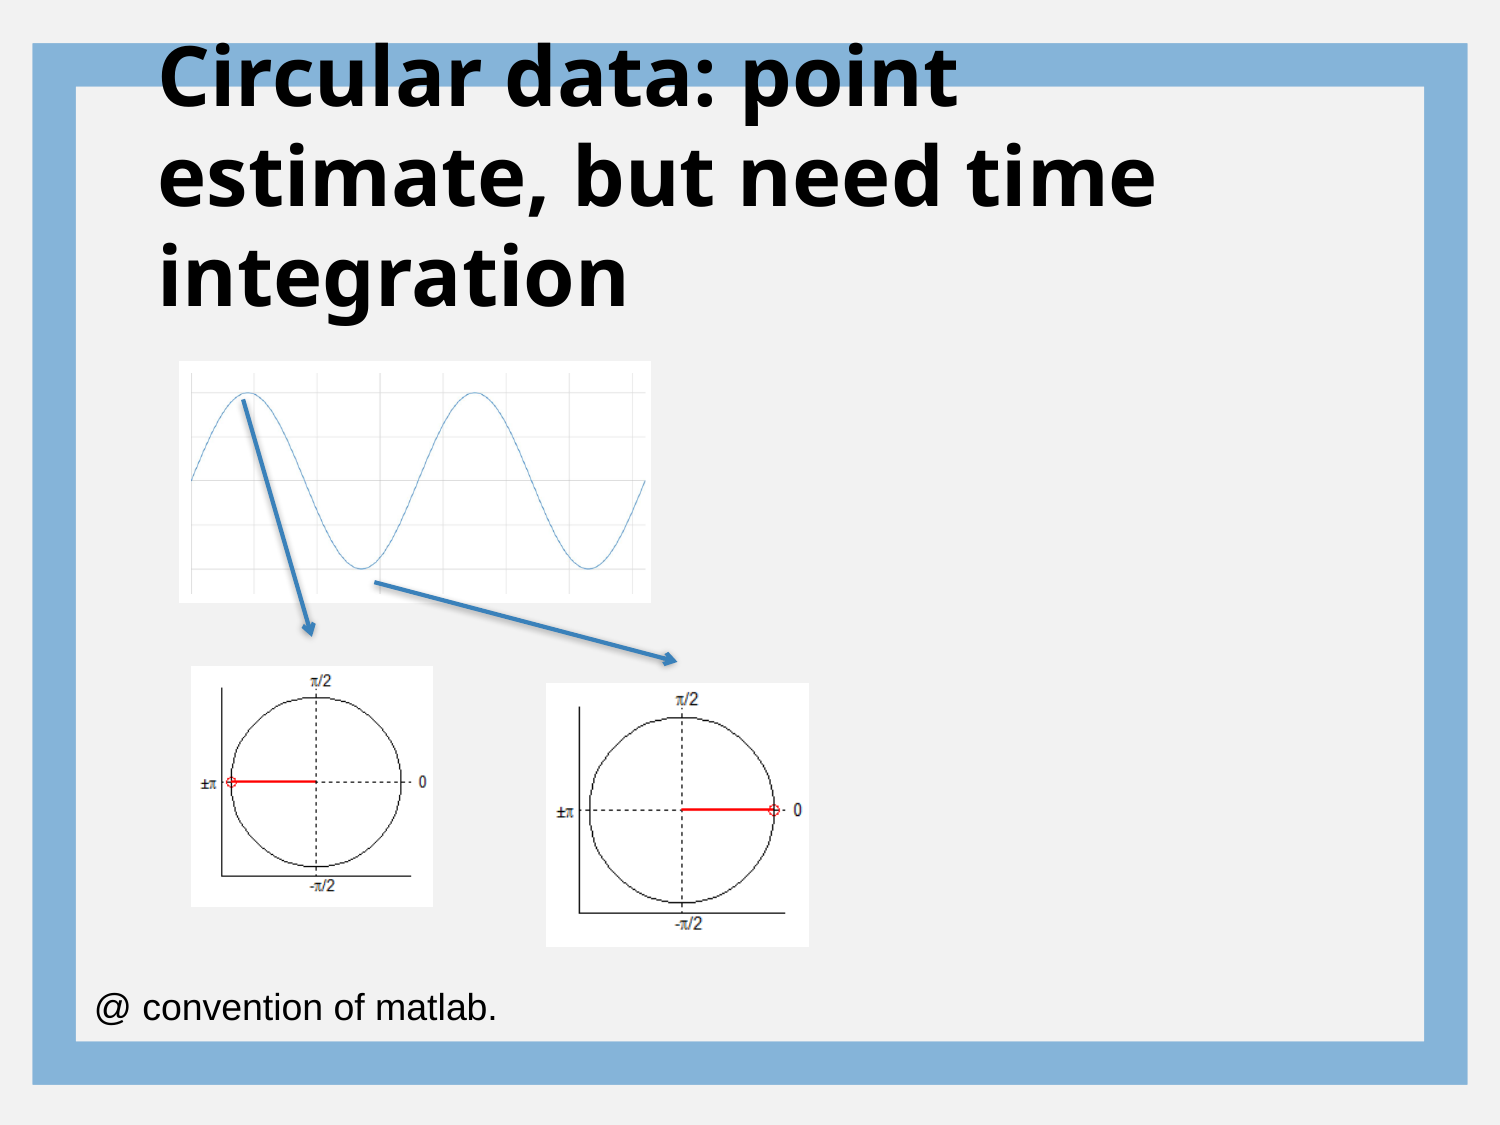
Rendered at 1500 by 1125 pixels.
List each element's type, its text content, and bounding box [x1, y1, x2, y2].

picture [545, 683, 809, 947]
text_box @ convention of matlab. [79, 975, 524, 1036]
picture [178, 361, 652, 603]
picture [191, 665, 433, 907]
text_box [242, 399, 313, 638]
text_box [374, 581, 678, 663]
title Circular data: point estimate, but need time integration [142, 125, 1353, 338]
